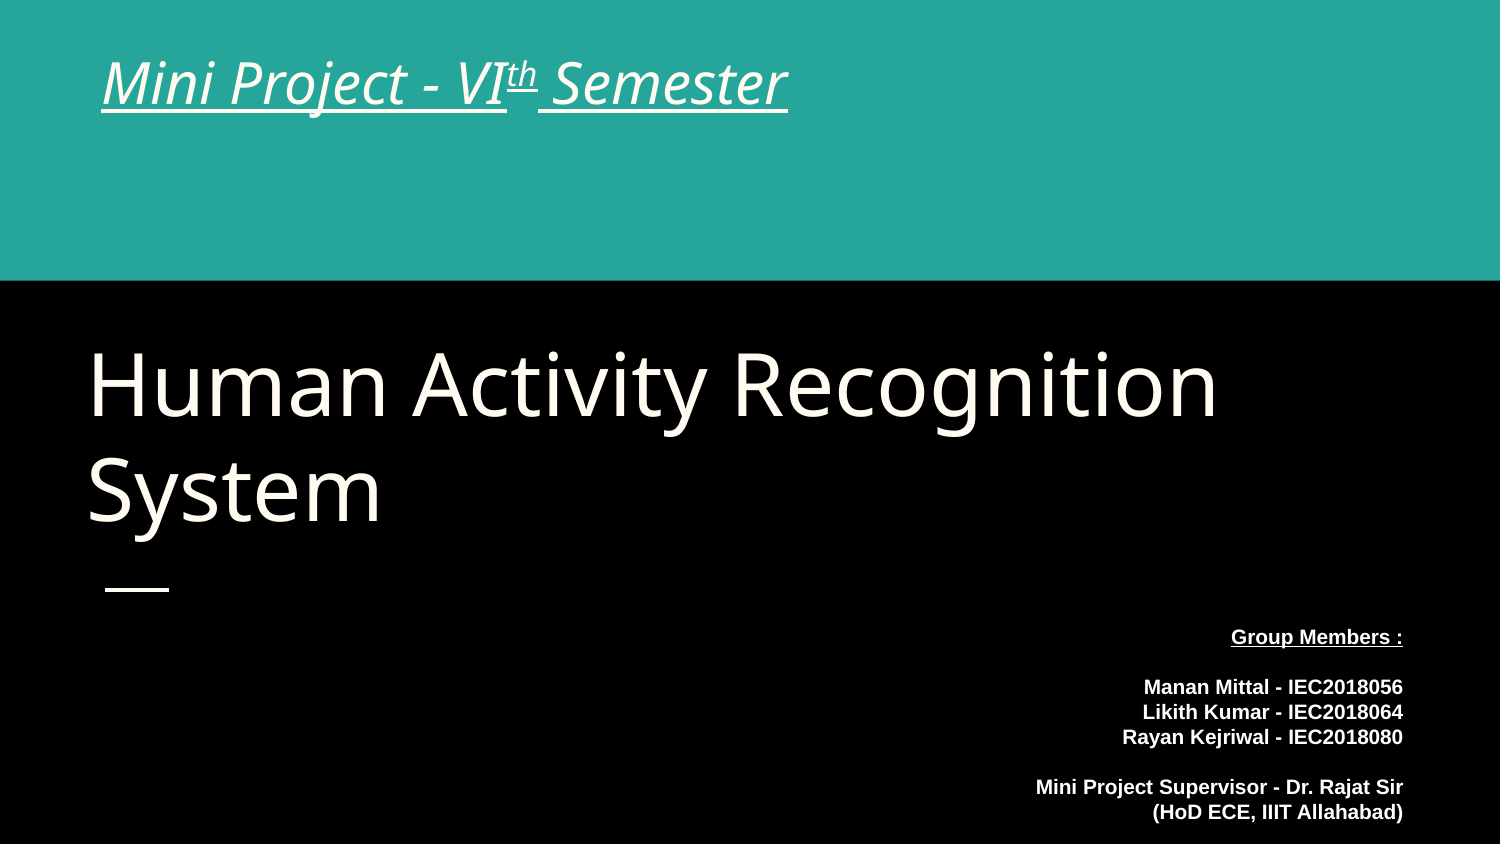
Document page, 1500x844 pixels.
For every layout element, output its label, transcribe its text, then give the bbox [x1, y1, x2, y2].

title Mini Project - VIth Semester [86, 40, 1050, 236]
title Human Activity Recognition System [71, 304, 1404, 555]
subtitle Group Members : Manan Mittal - IEC2018056 Likith Kumar - IEC2018064 Rayan Kejriwal - IEC2018080 Mini Project Supervisor - Dr. Rajat Sir (HoD ECE, IIIT Allahabad) [86, 608, 1419, 786]
